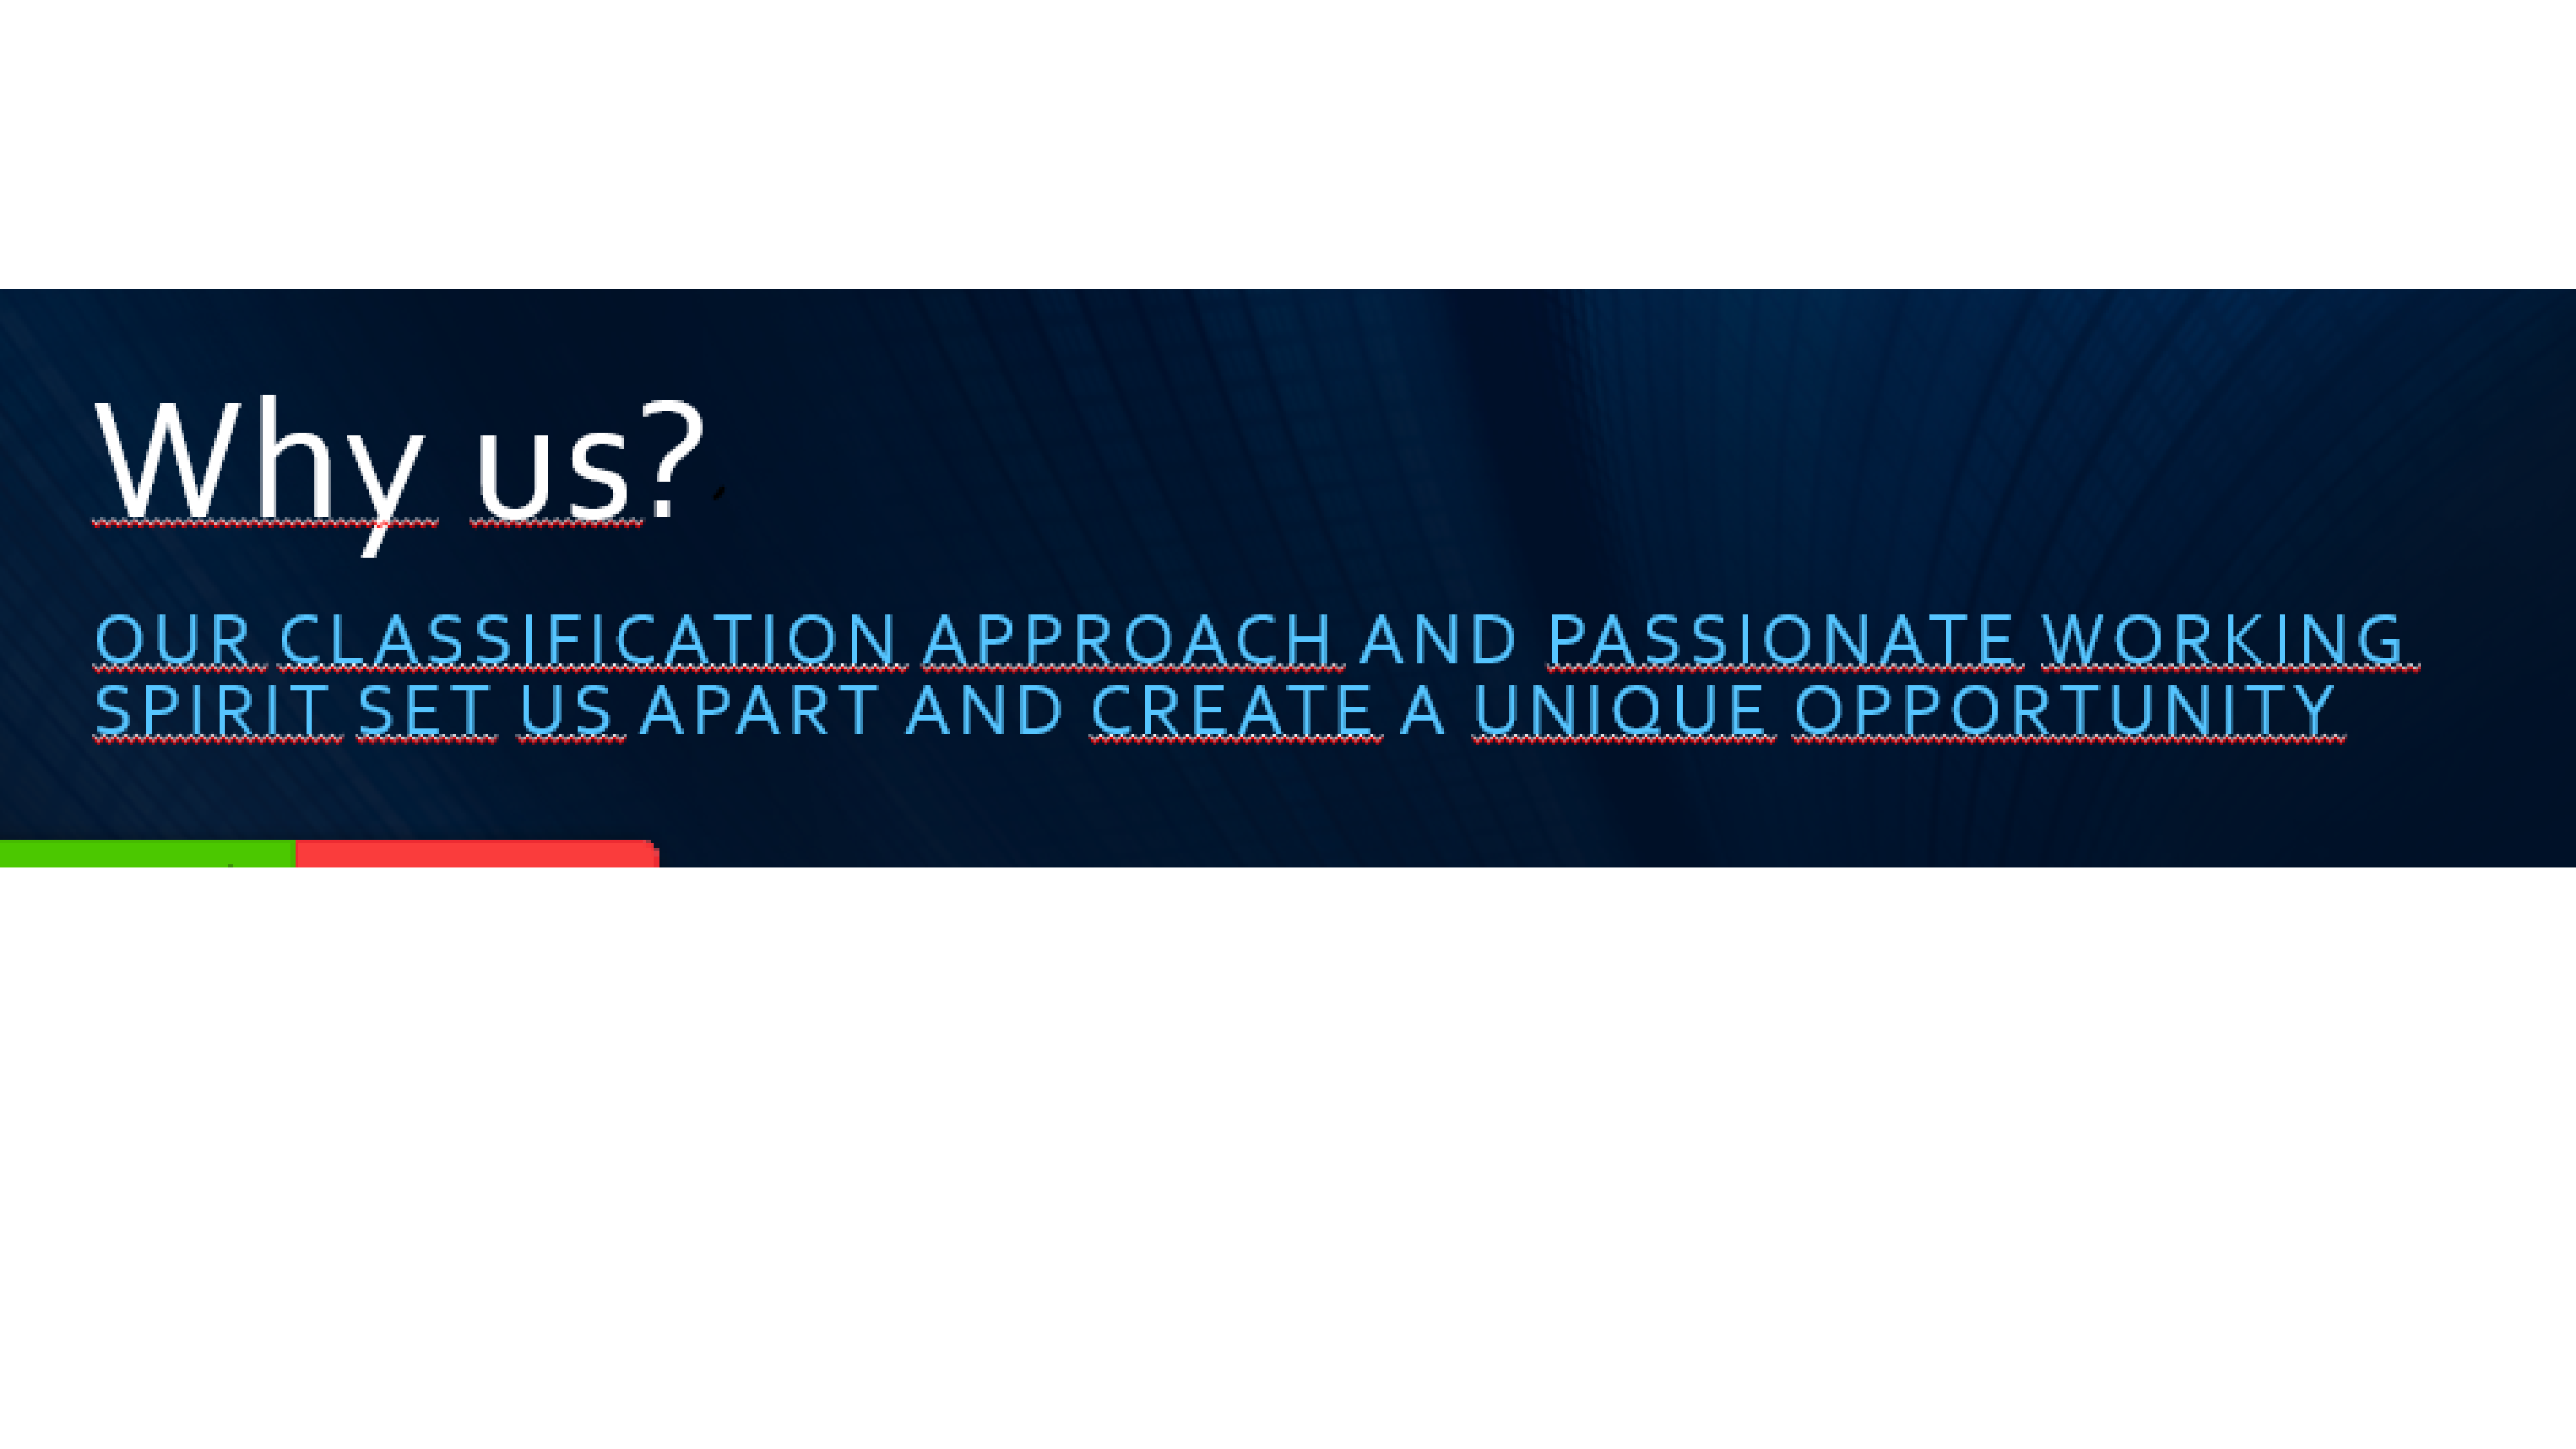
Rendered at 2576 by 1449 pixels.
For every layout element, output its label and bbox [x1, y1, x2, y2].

picture [0, 289, 2576, 868]
